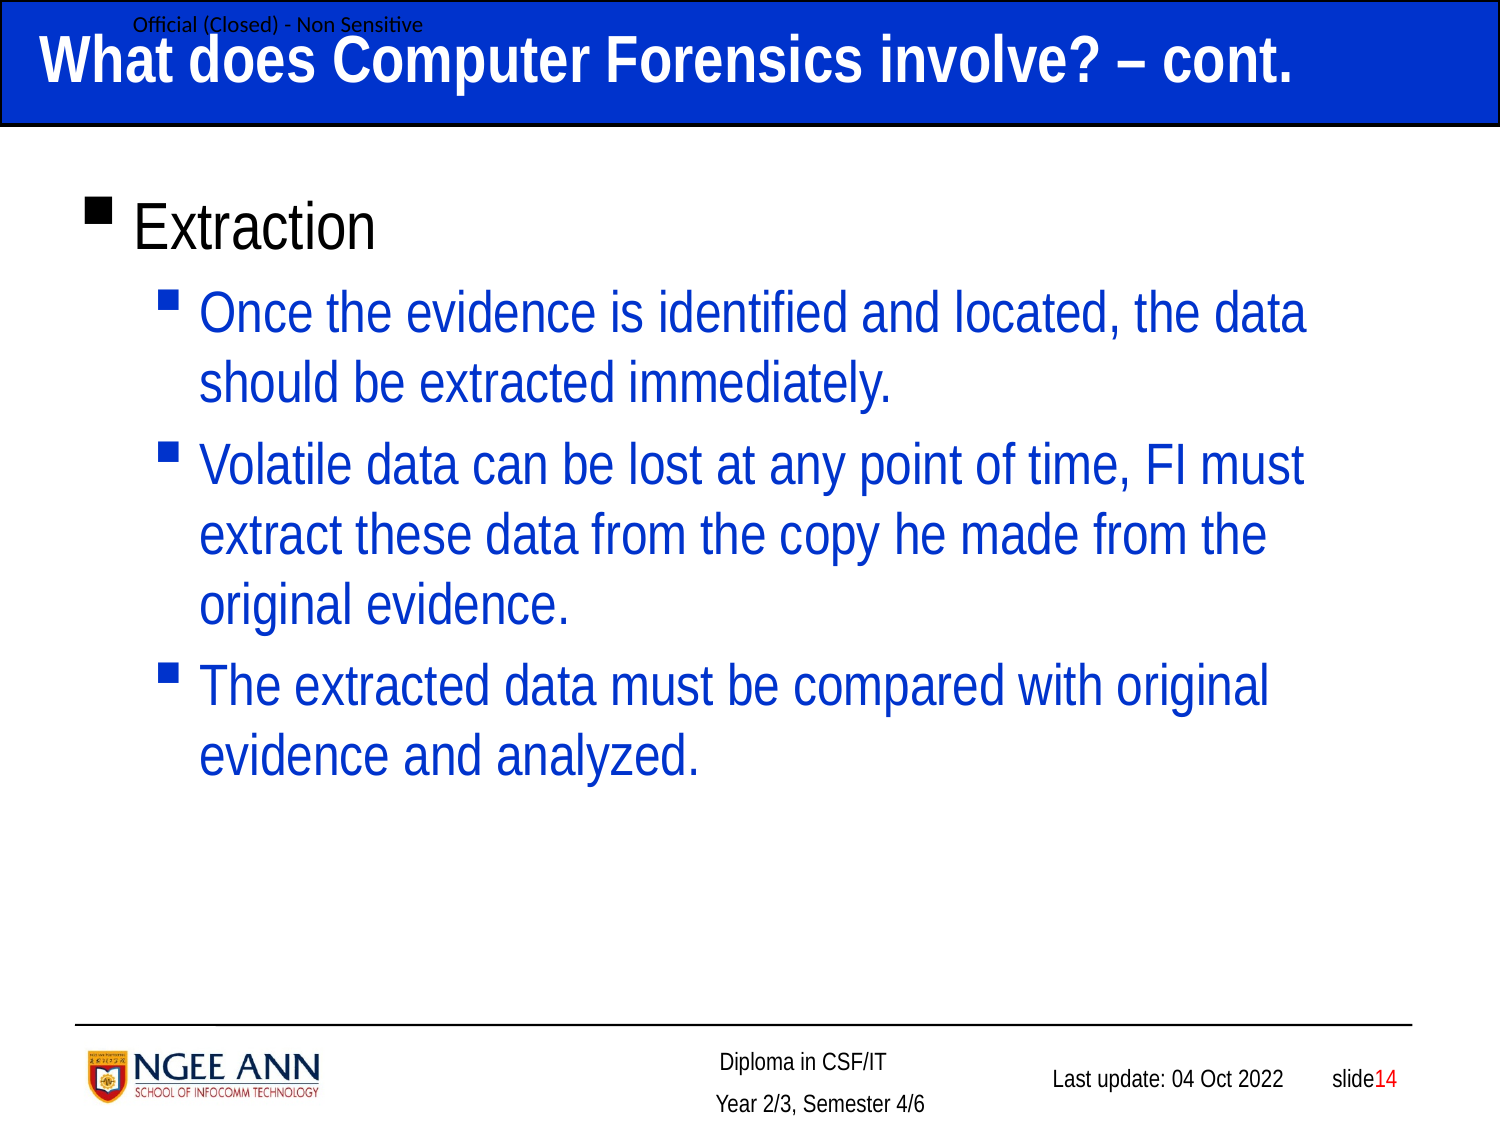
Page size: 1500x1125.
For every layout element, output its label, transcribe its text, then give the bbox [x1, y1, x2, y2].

list Extraction Once the evidence is identified and located, the data should be extracted immediately. Volatile data can be lost at any point of time, FI must extract these data from the copy he made from the original evidence. The extracted data must be compared with original evidence and analyzed. [62, 174, 1401, 1026]
title What does Computer Forensics involve? – cont. [23, 0, 1500, 115]
picture [62, 1028, 344, 1125]
slide_number slide14 [1099, 1037, 1413, 1101]
